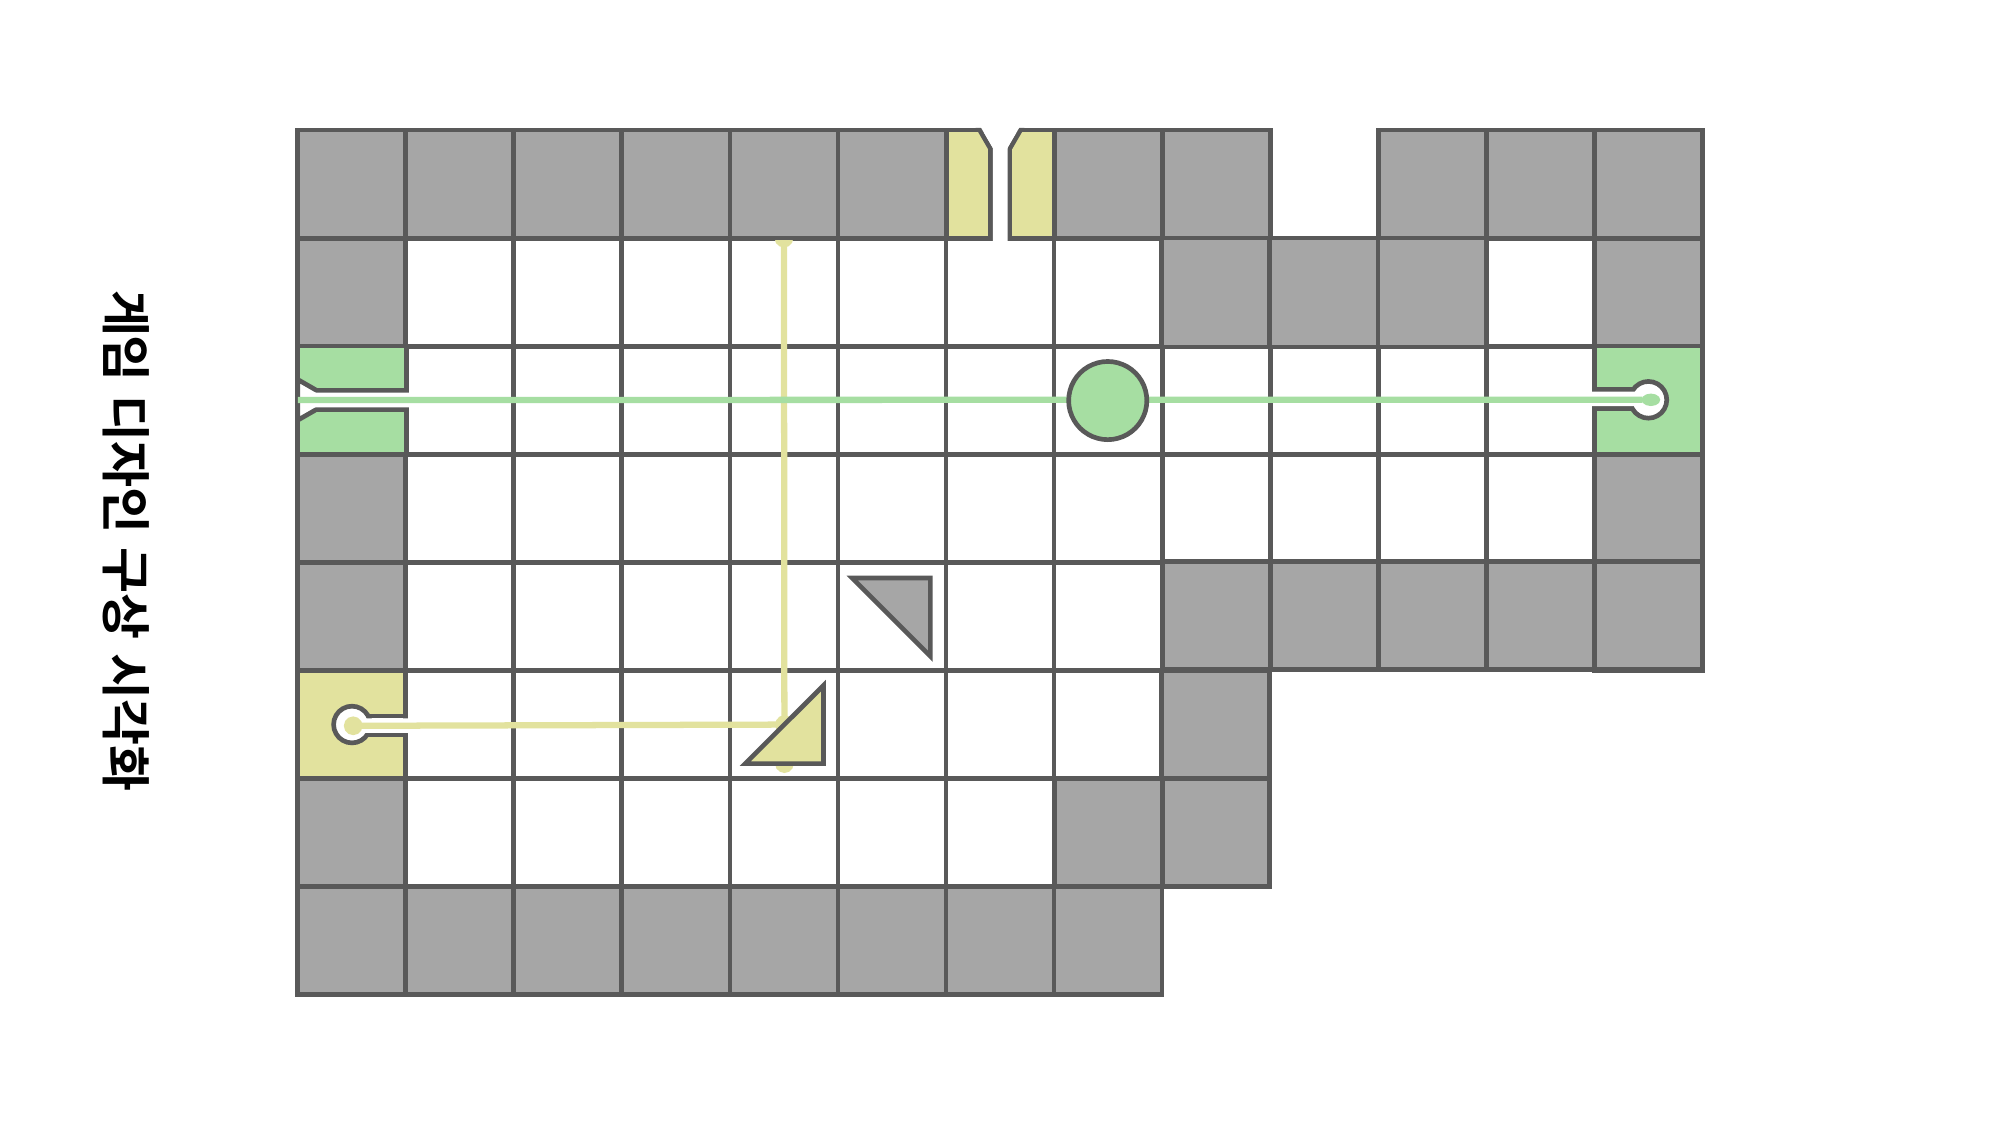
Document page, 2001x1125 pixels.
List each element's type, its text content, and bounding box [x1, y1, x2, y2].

text_box [515, 669, 623, 722]
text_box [1591, 345, 1703, 454]
text_box [515, 455, 623, 563]
text_box [729, 129, 839, 239]
text_box [408, 729, 515, 780]
text_box [297, 781, 405, 886]
text_box [1487, 453, 1596, 561]
text_box [947, 669, 1055, 780]
text_box [623, 129, 729, 239]
text_box [623, 455, 731, 563]
text_box [1377, 403, 1485, 453]
text_box [731, 455, 781, 563]
text_box [1487, 239, 1594, 347]
text_box [621, 886, 731, 996]
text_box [946, 123, 1055, 244]
text_box [1053, 778, 1163, 888]
text_box [731, 886, 837, 996]
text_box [297, 670, 409, 779]
text_box [947, 455, 1055, 563]
text_box [407, 239, 513, 347]
text_box [515, 886, 621, 996]
text_box [1161, 348, 1269, 396]
text_box [513, 347, 621, 396]
text_box [731, 404, 781, 455]
text_box [1163, 780, 1271, 888]
text_box [1055, 239, 1161, 347]
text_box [301, 342, 410, 399]
text_box [1485, 403, 1591, 453]
text_box [1377, 348, 1485, 396]
text_box [1269, 403, 1377, 455]
text_box [837, 886, 947, 996]
text_box [945, 403, 1053, 455]
text_box [1053, 403, 1161, 455]
text_box [1377, 453, 1487, 561]
text_box [731, 780, 837, 886]
text_box 게임 디자인 구상 시각화 [73, 275, 165, 881]
text_box [731, 239, 780, 347]
text_box [1161, 455, 1271, 561]
text_box [945, 240, 1055, 347]
text_box [515, 729, 623, 780]
text_box [1161, 129, 1271, 239]
text_box [1271, 237, 1377, 348]
text_box [297, 239, 407, 344]
text_box [849, 576, 932, 659]
text_box [1161, 561, 1269, 671]
text_box [731, 563, 781, 671]
text_box [623, 669, 731, 721]
text_box [837, 403, 945, 455]
text_box [1485, 561, 1594, 671]
text_box [837, 563, 947, 671]
text_box [1269, 348, 1377, 396]
text_box [1053, 347, 1161, 396]
text_box [1067, 400, 1148, 441]
text_box [623, 728, 731, 780]
text_box [1594, 561, 1704, 671]
text_box [788, 404, 837, 455]
text_box [621, 404, 731, 455]
text_box [405, 886, 515, 996]
text_box [1053, 563, 1161, 669]
text_box [839, 671, 947, 780]
text_box [837, 780, 947, 886]
text_box [839, 239, 945, 347]
text_box [731, 347, 780, 396]
text_box [297, 563, 405, 668]
text_box [405, 780, 515, 886]
text_box [1377, 239, 1487, 348]
text_box [515, 780, 621, 886]
text_box [621, 347, 731, 396]
text_box [1377, 561, 1485, 671]
text_box [1269, 561, 1377, 671]
text_box [1377, 129, 1487, 239]
text_box [513, 239, 623, 347]
text_box [1485, 347, 1591, 396]
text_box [301, 400, 410, 458]
text_box [405, 563, 515, 671]
text_box [621, 563, 731, 669]
text_box [515, 563, 621, 669]
text_box [947, 563, 1053, 669]
text_box [1161, 671, 1271, 780]
text_box [297, 886, 405, 996]
text_box [788, 563, 837, 671]
text_box [788, 347, 837, 396]
text_box [297, 129, 407, 239]
text_box [623, 239, 731, 347]
text_box [297, 456, 407, 563]
text_box [837, 347, 945, 396]
text_box [1594, 129, 1704, 239]
text_box [1594, 239, 1704, 344]
text_box [1057, 129, 1161, 239]
text_box [621, 780, 731, 886]
text_box [1596, 456, 1704, 561]
text_box [407, 455, 515, 563]
text_box [788, 455, 839, 563]
text_box [742, 682, 825, 765]
text_box [407, 129, 513, 239]
text_box [1055, 455, 1161, 563]
text_box [1067, 360, 1148, 399]
text_box [1271, 455, 1377, 561]
text_box [513, 404, 621, 455]
text_box [945, 347, 1053, 396]
text_box [1055, 669, 1161, 778]
text_box [839, 455, 947, 563]
text_box [839, 129, 944, 239]
text_box [731, 671, 839, 780]
text_box [947, 780, 1053, 886]
text_box [513, 129, 623, 239]
text_box [409, 671, 515, 722]
text_box [1161, 239, 1271, 348]
text_box [410, 347, 513, 396]
text_box [410, 404, 513, 455]
text_box [788, 239, 839, 347]
text_box [947, 886, 1053, 996]
text_box [1161, 403, 1269, 455]
text_box [1053, 888, 1163, 996]
text_box [1487, 129, 1594, 239]
